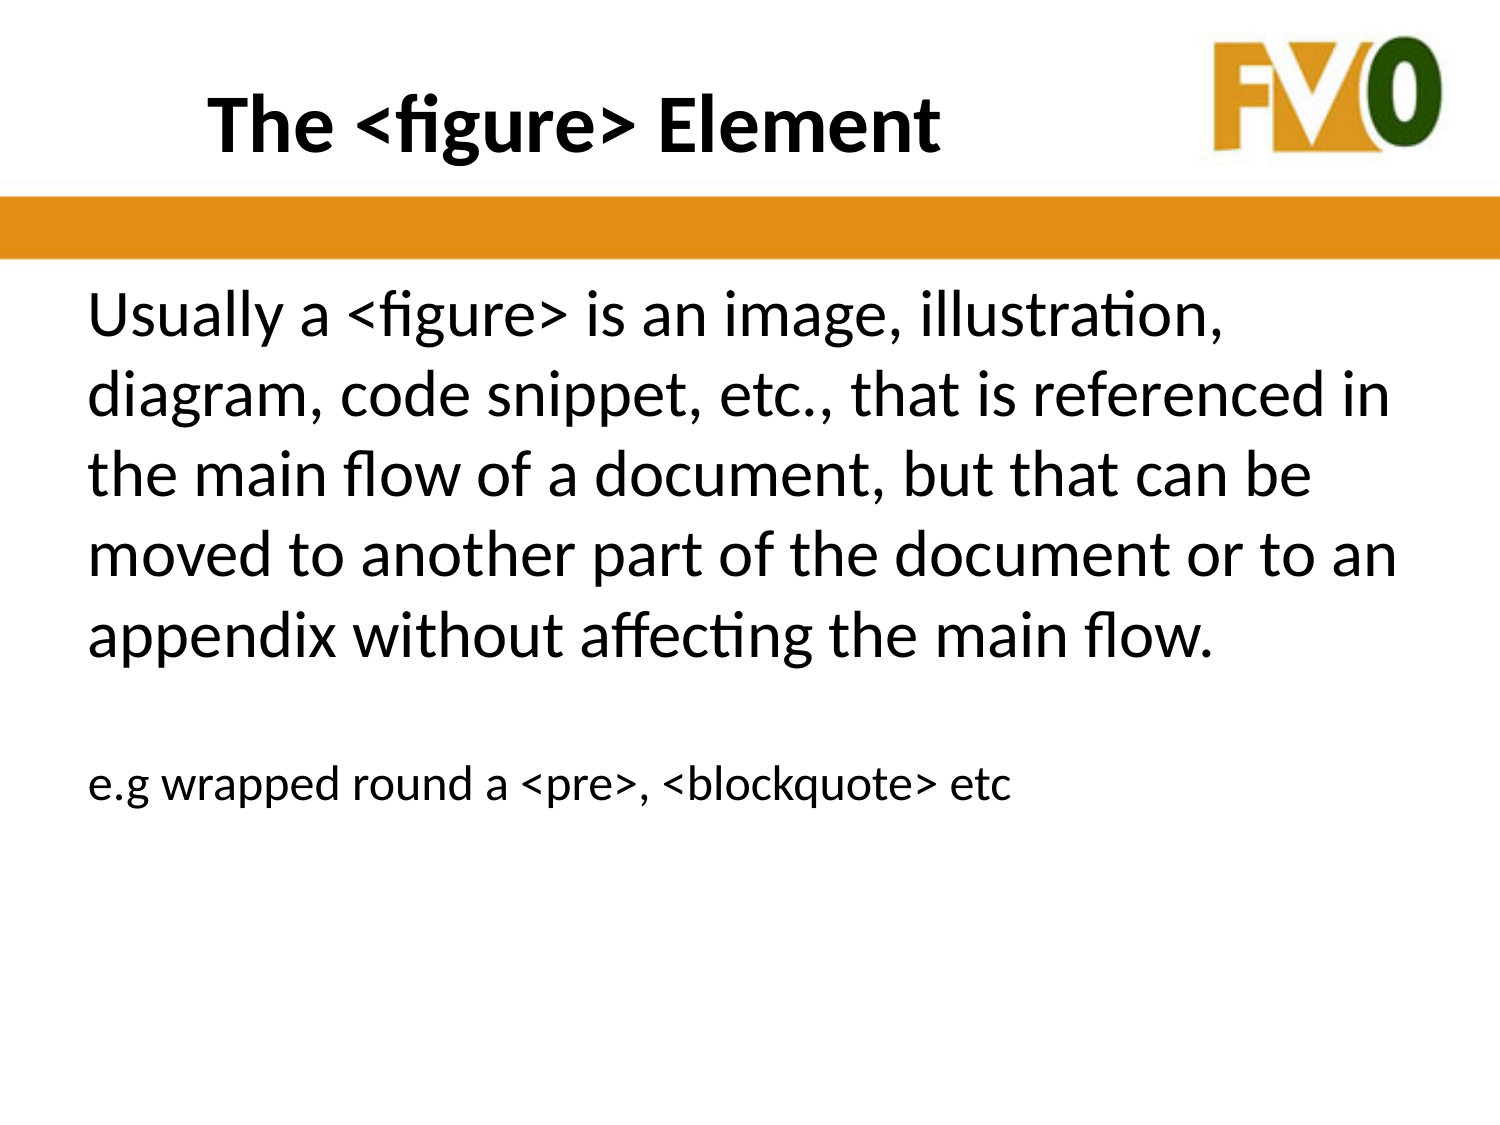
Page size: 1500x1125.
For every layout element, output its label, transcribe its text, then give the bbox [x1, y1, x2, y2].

title The <figure> Element [0, 24, 1250, 213]
picture [0, 0, 1500, 1125]
list Usually a <figure> is an image, illustration, diagram, code snippet, etc., that is referenced in the main flow of a document, but that can be moved to another part of the document or to an appendix without affecting the main flow. e.g wrapped round a <pre>, <blockquote> etc [72, 262, 1423, 1005]
